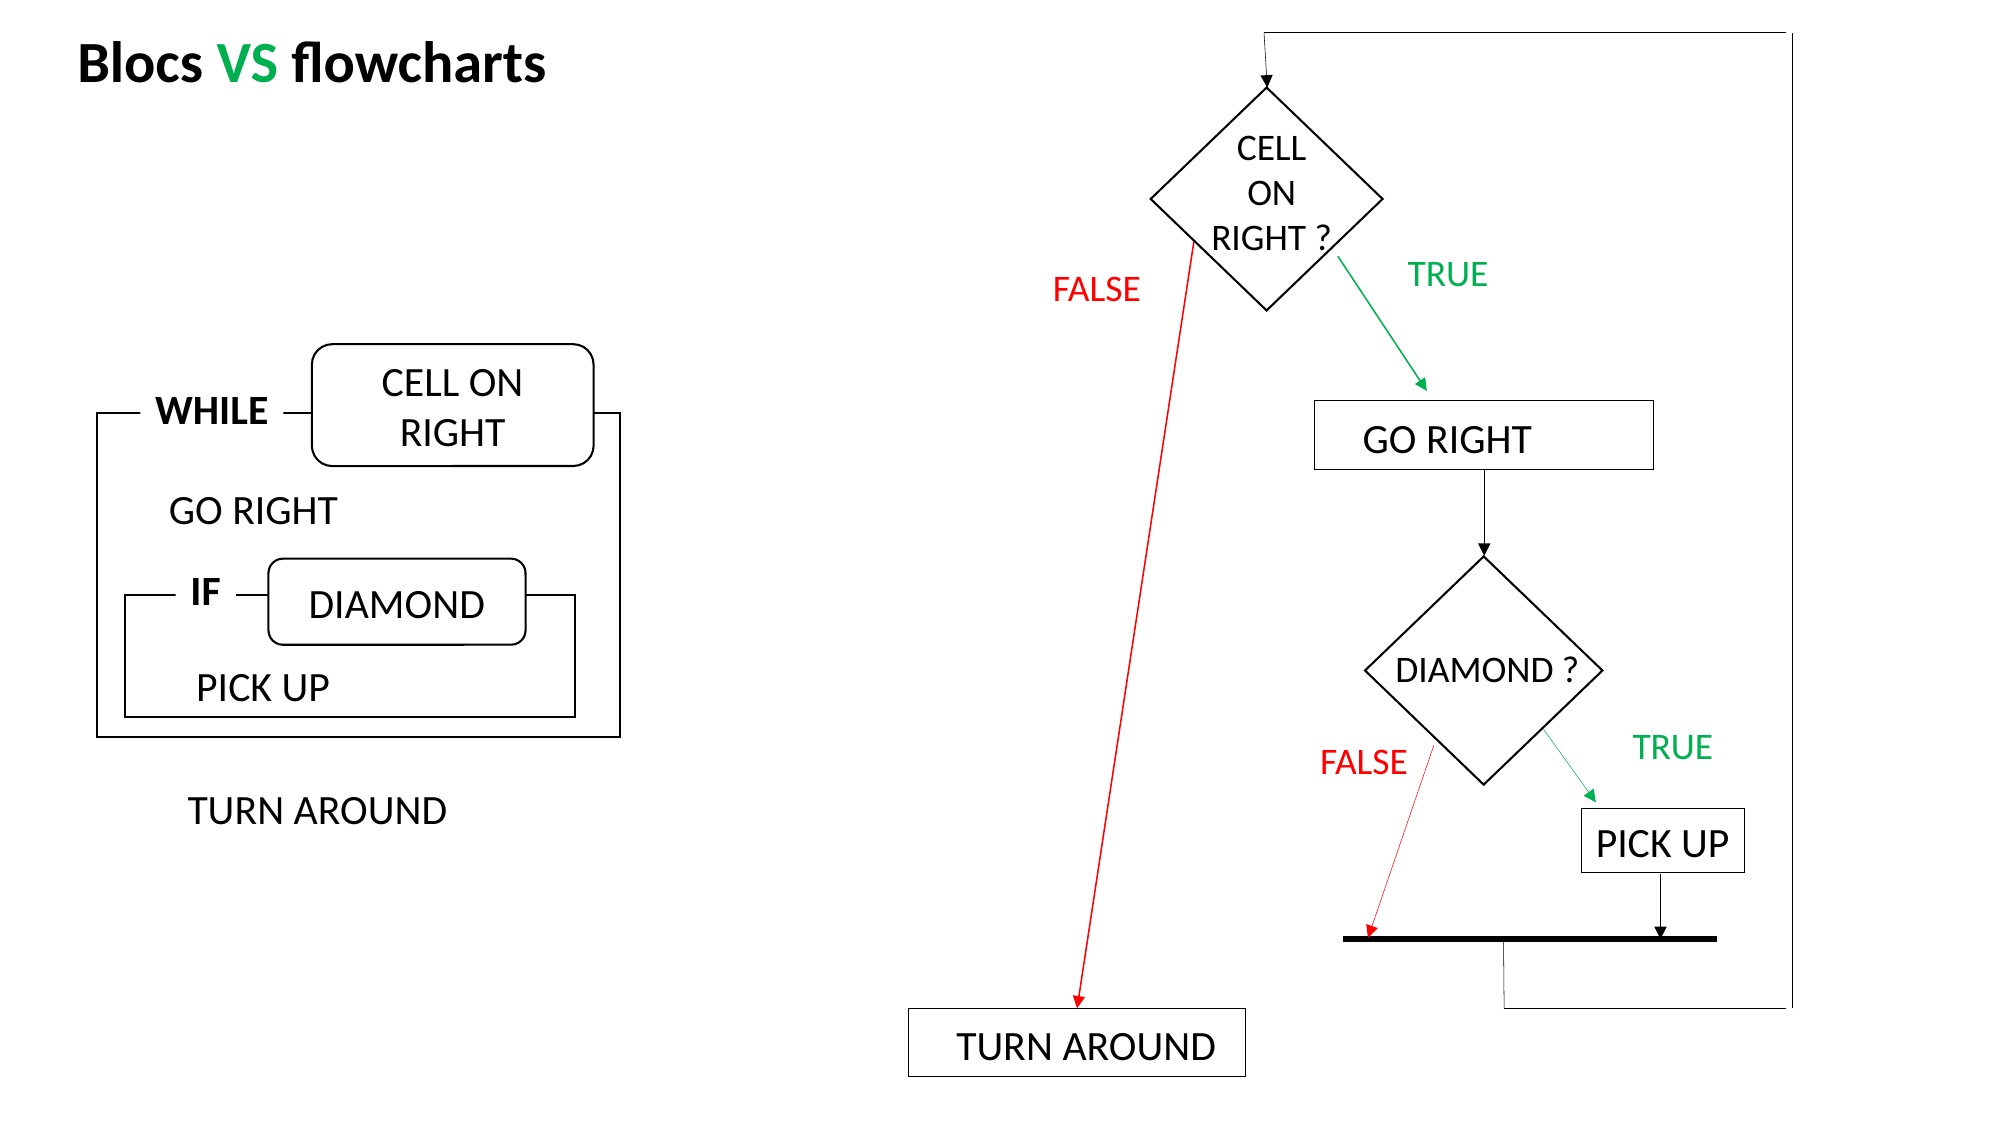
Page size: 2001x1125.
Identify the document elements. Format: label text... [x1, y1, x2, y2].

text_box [1077, 241, 1194, 1009]
text_box CELL ON RIGHT ? [1196, 115, 1348, 265]
text_box [1149, 153, 1196, 244]
text_box TRUE [1617, 715, 1729, 775]
text_box TRUE [1392, 241, 1504, 302]
text_box [1348, 164, 1385, 234]
text_box [1398, 554, 1570, 637]
text_box [1363, 654, 1380, 687]
text_box [1217, 265, 1316, 312]
text_box [1595, 661, 1604, 680]
text_box GO RIGHT [1314, 400, 1654, 470]
text_box PICK UP [1581, 808, 1745, 873]
text_box FALSE [1038, 256, 1077, 316]
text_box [1367, 745, 1434, 938]
text_box [1392, 698, 1576, 787]
text_box [1236, 87, 1297, 115]
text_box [1543, 729, 1596, 803]
text_box TURN AROUND [908, 1008, 1246, 1077]
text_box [1263, 32, 1268, 88]
text_box Blocs VS flowcharts [0, 17, 626, 102]
text_box DIAMOND ? [1380, 637, 1595, 698]
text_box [97, 344, 620, 839]
text_box FALSE [1305, 729, 1423, 790]
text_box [1337, 256, 1427, 391]
